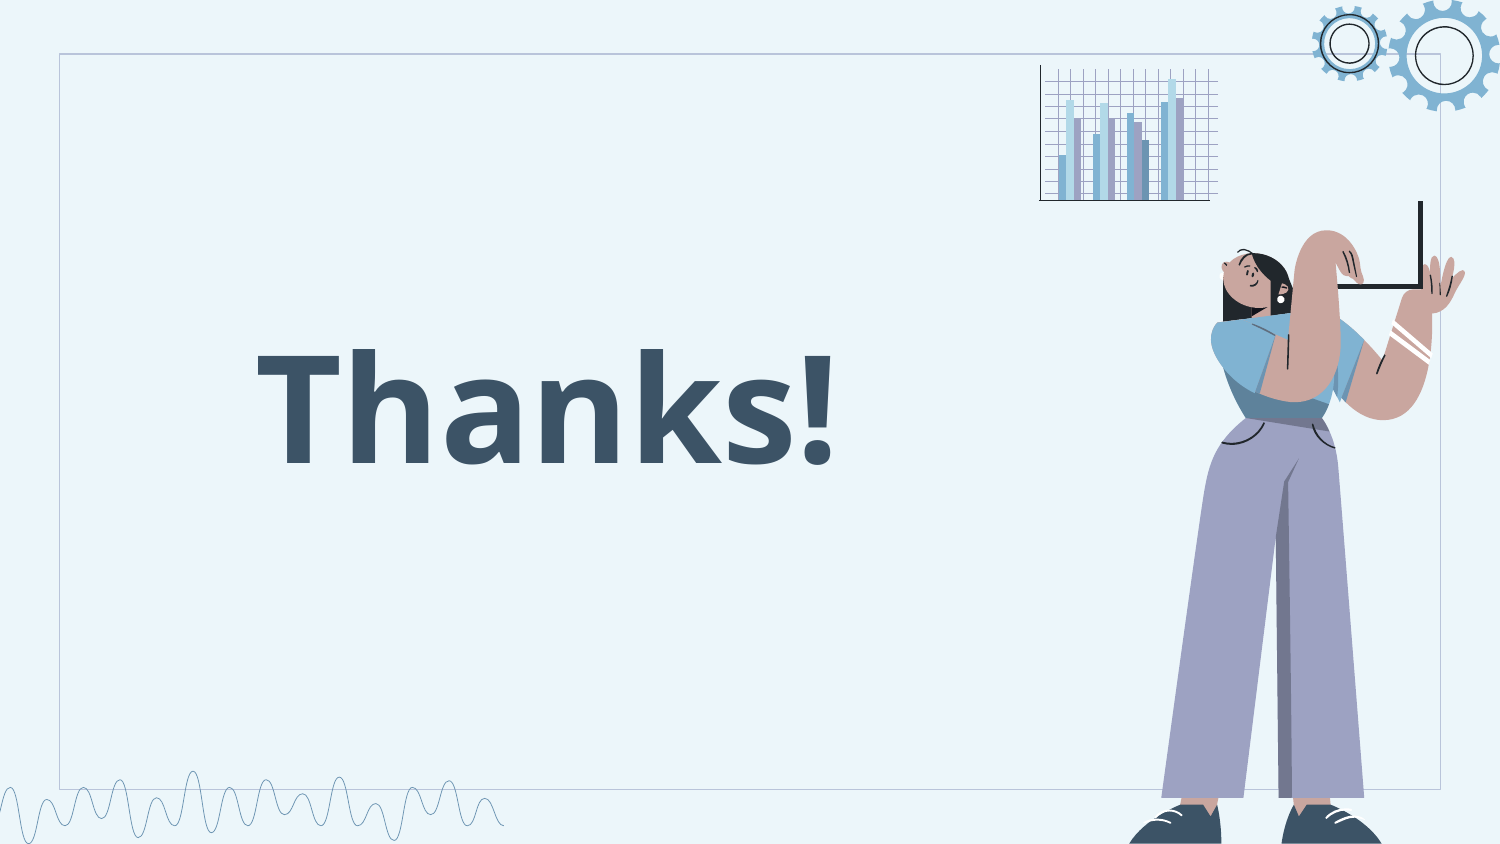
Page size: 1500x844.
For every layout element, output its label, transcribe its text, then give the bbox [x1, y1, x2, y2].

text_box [1038, 64, 1219, 202]
title Thanks! [215, 298, 880, 546]
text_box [1128, 200, 1468, 844]
